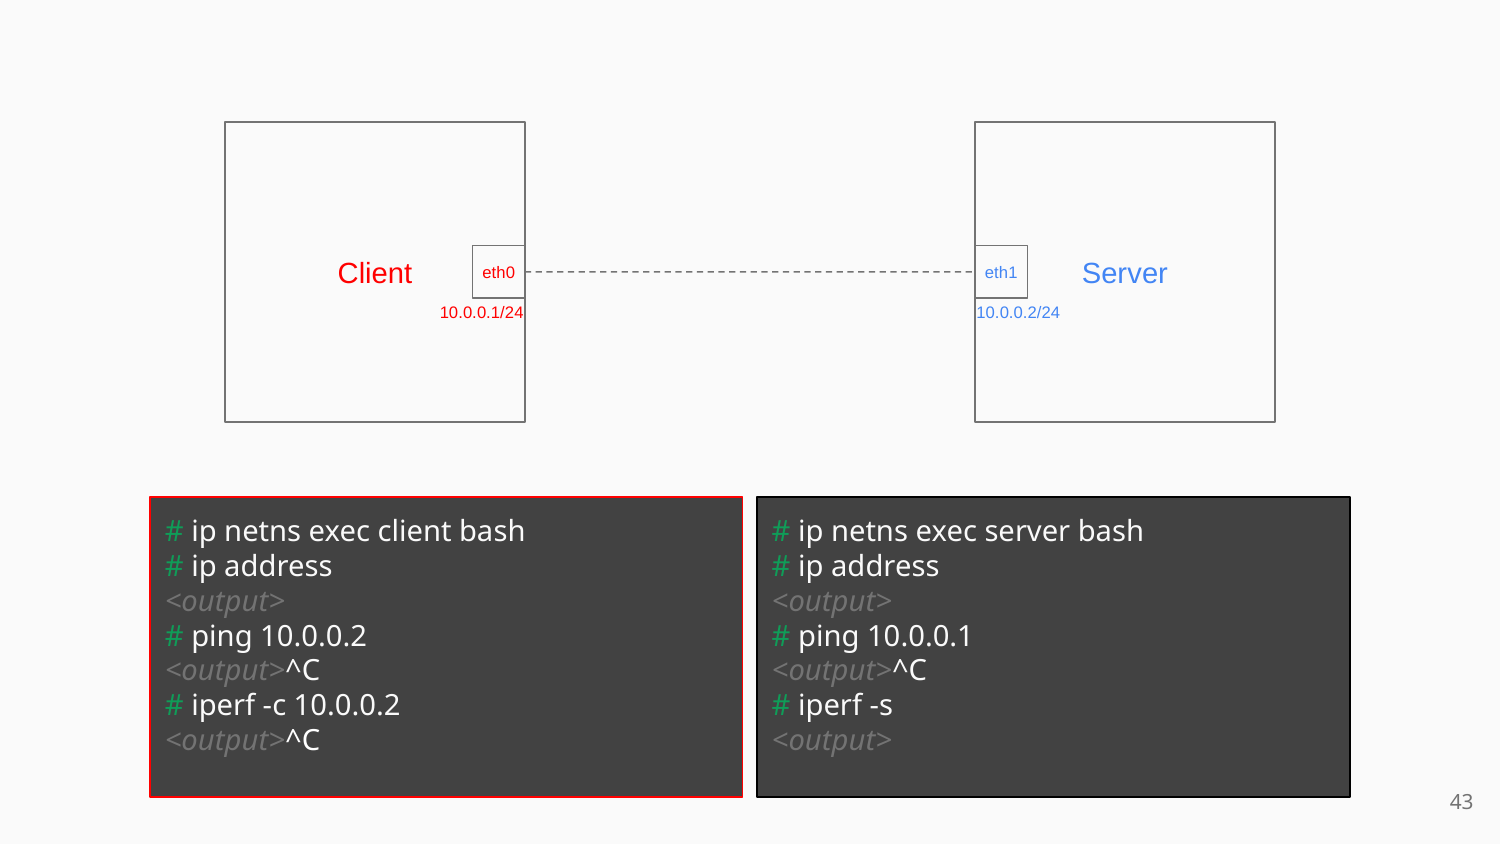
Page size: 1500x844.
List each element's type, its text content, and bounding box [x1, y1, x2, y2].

text_box # ip netns exec server bash # ip address <output> # ping 10.0.0.1 <output>^C # iperf -s <output> [756, 496, 1350, 797]
text_box # ip netns exec client bash # ip address <output> # ping 10.0.0.2 <output>^C # iperf -c 10.0.0.2 <output>^C [149, 496, 743, 797]
text_box Server [975, 121, 1275, 422]
text_box 10.0.0.1/24 [405, 301, 525, 422]
text_box 10.0.0.2/24 [975, 301, 1095, 422]
text_box eth1 [974, 245, 1028, 298]
text_box <number> [1398, 770, 1489, 835]
text_box Client [225, 121, 525, 422]
text_box eth0 [472, 245, 525, 298]
